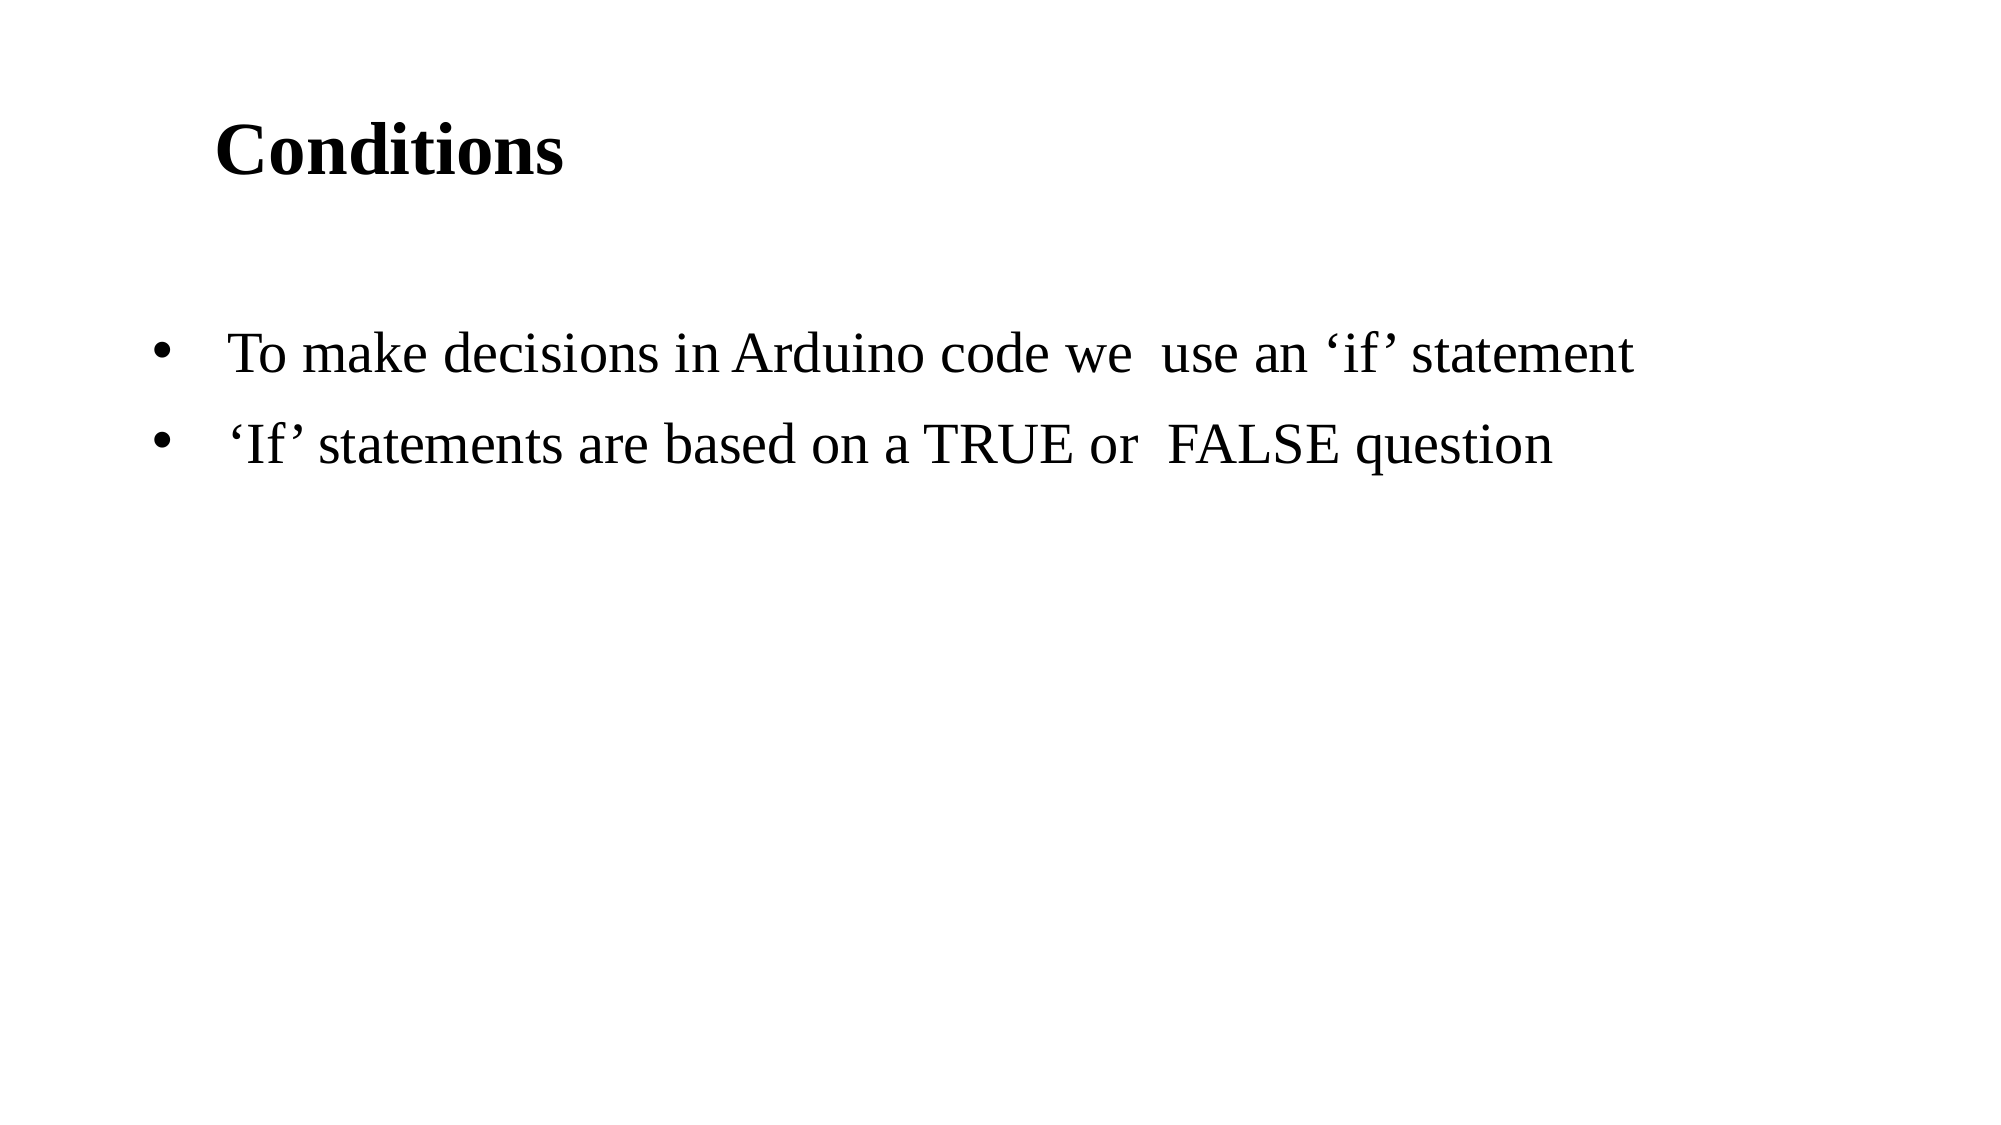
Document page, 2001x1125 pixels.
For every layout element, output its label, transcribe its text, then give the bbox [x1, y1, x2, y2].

text_box To make decisions in Arduino code we use an ‘if’ statement ‘If’ statements are based on a TRUE or FALSE question [150, 290, 1920, 475]
title Conditions [118, 48, 660, 239]
